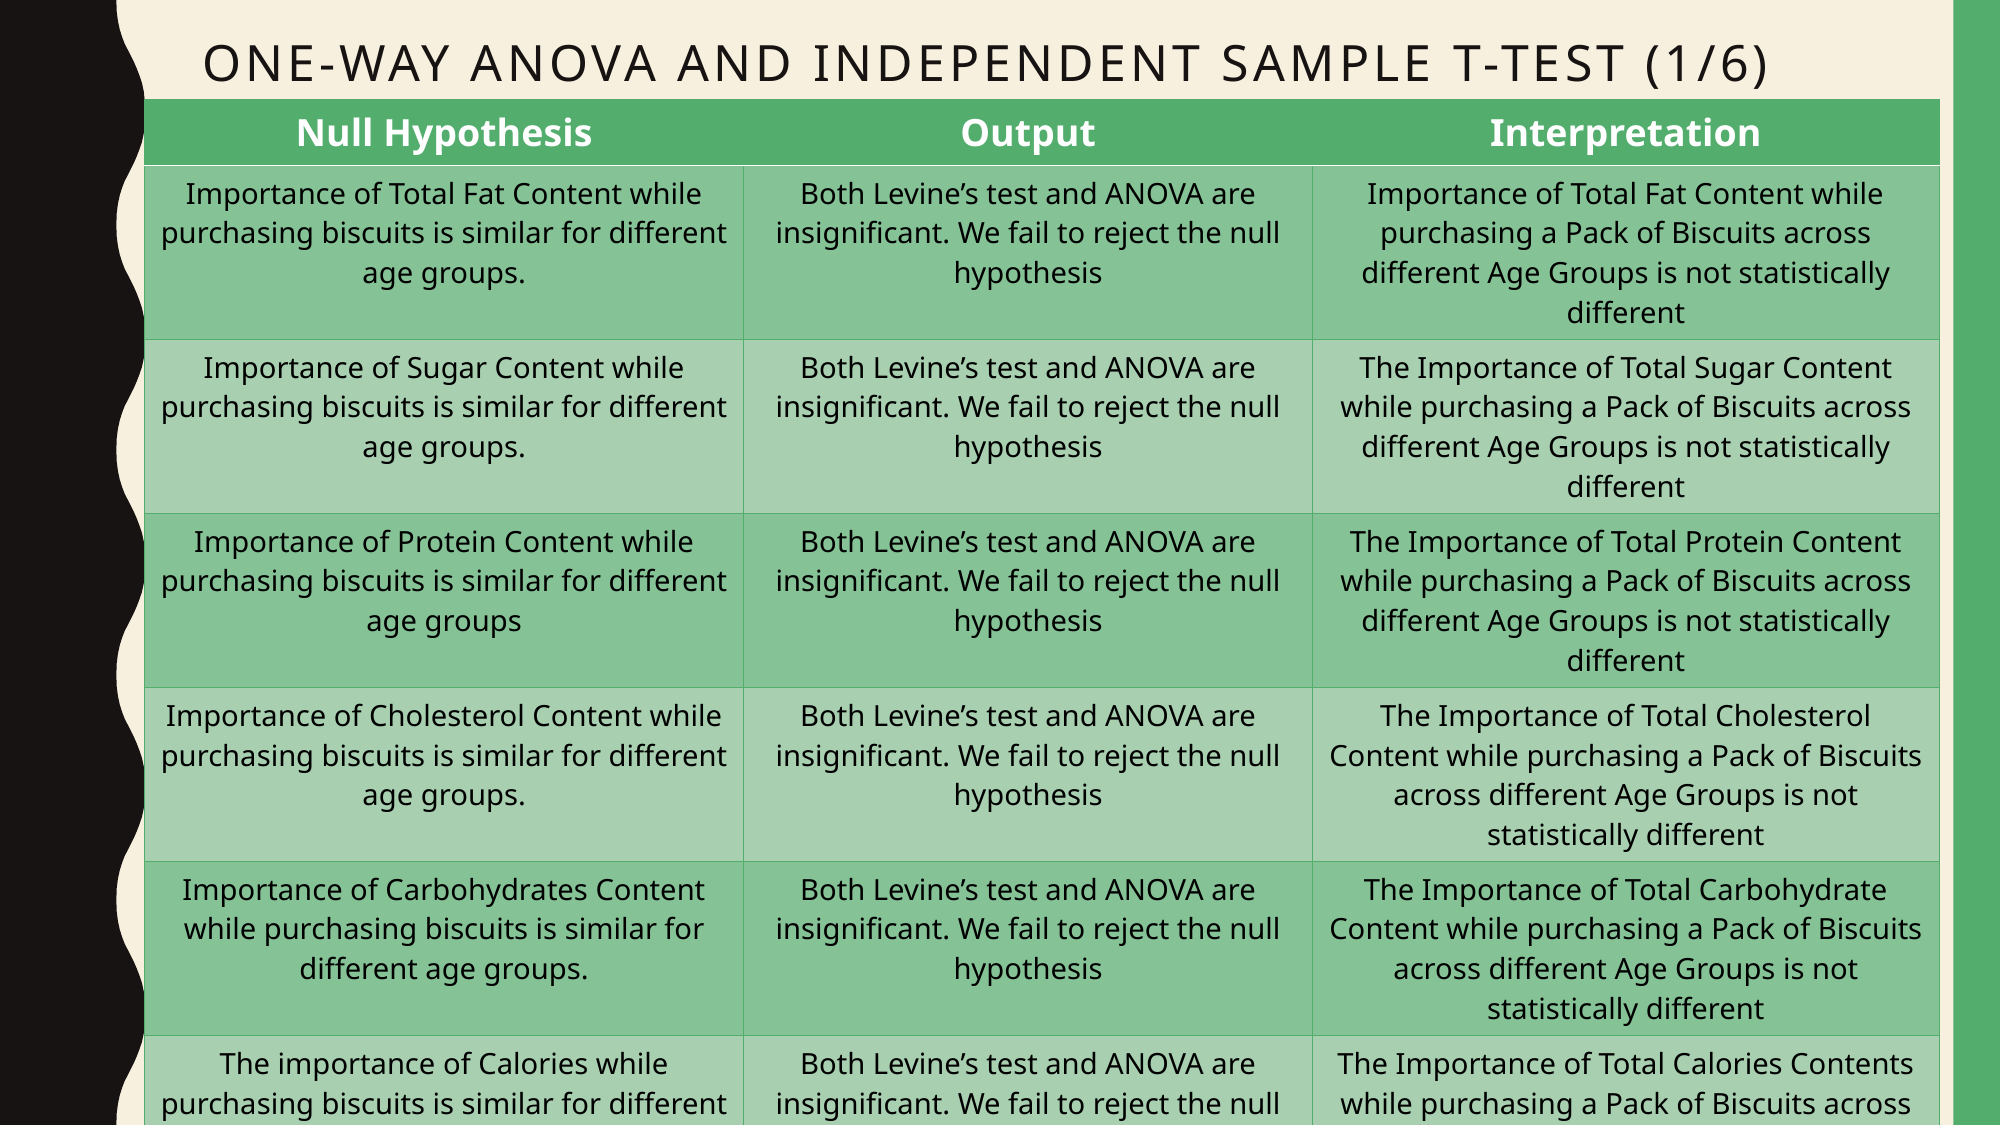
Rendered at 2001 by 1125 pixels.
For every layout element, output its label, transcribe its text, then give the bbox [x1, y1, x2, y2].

table_cell The Importance of Total Calories Contents while purchasing a Pack of Biscuits across different Age Groups is not statistically different [1313, 1036, 1939, 1125]
table_cell Both Levine’s test and ANOVA are insignificant. We fail to reject the null hypothesis [744, 862, 1312, 1035]
table_cell Importance of Total Fat Content while purchasing a Pack of Biscuits across different Age Groups is not statistically different [1313, 166, 1939, 339]
table_cell Both Levine’s test and ANOVA are insignificant. We fail to reject the null hypothesis [744, 1036, 1312, 1125]
table_cell The Importance of Total Carbohydrate Content while purchasing a Pack of Biscuits across different Age Groups is not statistically different [1313, 862, 1939, 1035]
table_cell The Importance of Total Cholesterol Content while purchasing a Pack of Biscuits across different Age Groups is not statistically different [1313, 688, 1939, 861]
table_cell Both Levine’s test and ANOVA are insignificant. We fail to reject the null hypothesis [744, 688, 1312, 861]
table_cell Importance of Sugar Content while purchasing biscuits is similar for different age groups. [145, 340, 743, 513]
table_cell The importance of Calories while purchasing biscuits is similar for different gender groups [145, 1036, 743, 1125]
table_cell Importance of Cholesterol Content while purchasing biscuits is similar for different age groups. [145, 688, 743, 861]
table_cell Both Levine’s test and ANOVA are insignificant. We fail to reject the null hypothesis [744, 340, 1312, 513]
table_cell The Importance of Total Protein Content while purchasing a Pack of Biscuits across different Age Groups is not statistically different [1313, 514, 1939, 687]
table_header Output [744, 100, 1312, 165]
table_header Interpretation [1313, 100, 1939, 165]
table_cell Both Levine’s test and ANOVA are insignificant. We fail to reject the null hypothesis [744, 166, 1312, 339]
table_cell The Importance of Total Sugar Content while purchasing a Pack of Biscuits across different Age Groups is not statistically different [1313, 340, 1939, 513]
table_cell Importance of Protein Content while purchasing biscuits is similar for different age groups [145, 514, 743, 687]
title One-way anova and Independent sample t-test (1/6) [187, 31, 1857, 99]
table_cell Importance of Carbohydrates Content while purchasing biscuits is similar for different age groups. [145, 862, 743, 1035]
table_cell Both Levine’s test and ANOVA are insignificant. We fail to reject the null hypothesis [744, 514, 1312, 687]
table_cell Importance of Total Fat Content while purchasing biscuits is similar for different age groups. [145, 166, 743, 339]
table_header Null Hypothesis [145, 100, 743, 165]
